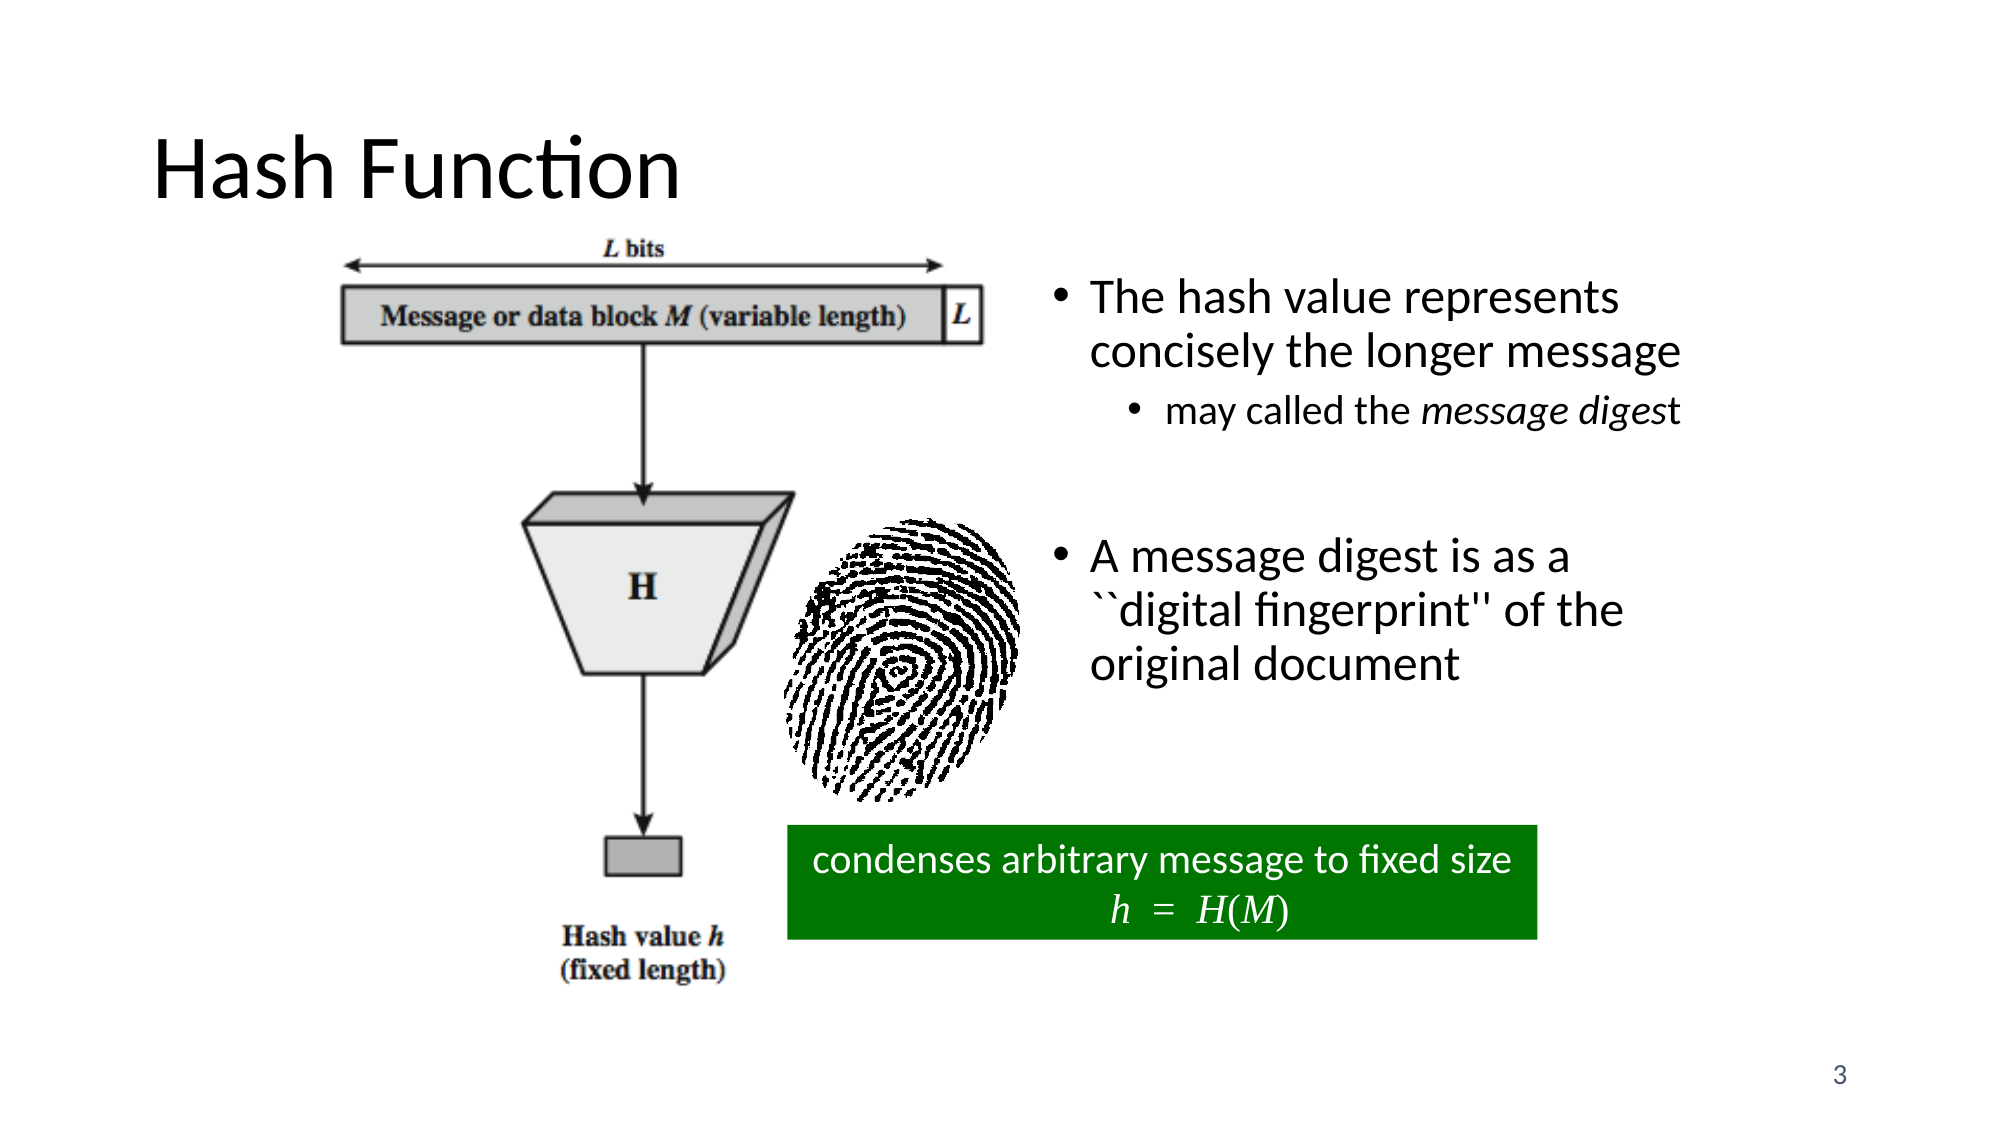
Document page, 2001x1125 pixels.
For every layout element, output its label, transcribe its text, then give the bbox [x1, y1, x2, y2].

slide_number 3 [1412, 1042, 1863, 1103]
list The hash value represents concisely the longer message may called the message digest A message digest is as a ``digital fingerprint'' of the original document [1037, 262, 1713, 763]
title Hash Function [137, 59, 1863, 278]
picture [324, 224, 1025, 1032]
text_box condenses arbitrary message to fixed size h = H(M) [1000, 824, 1538, 940]
